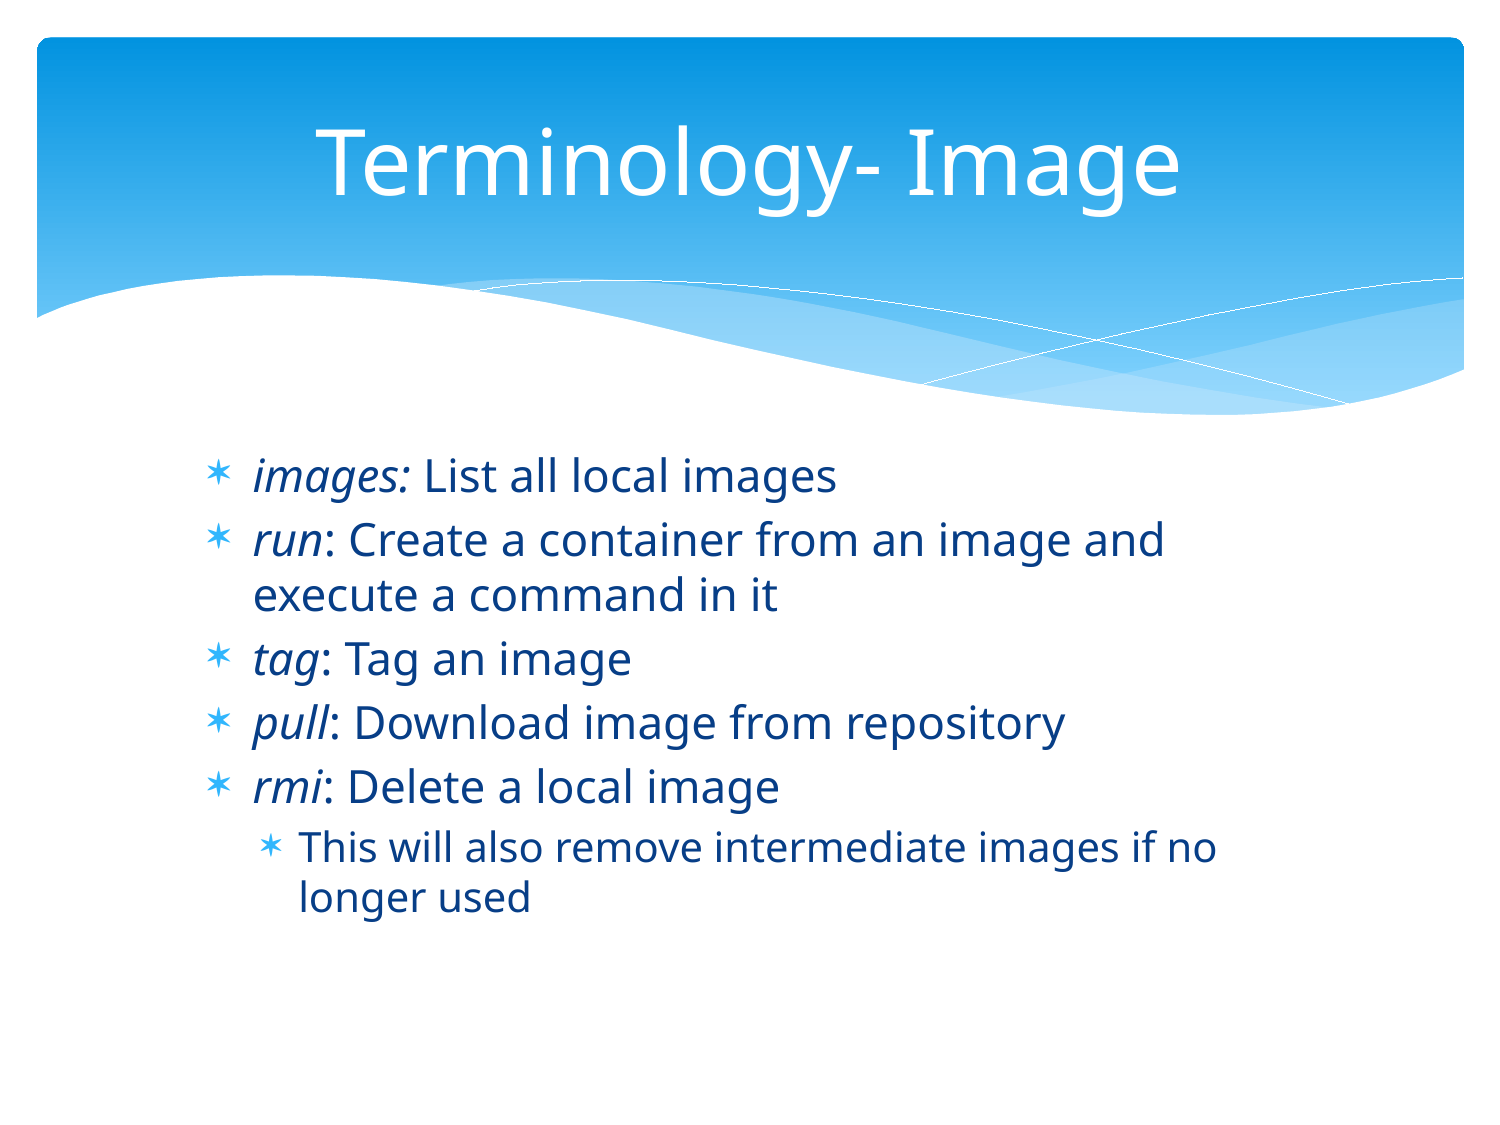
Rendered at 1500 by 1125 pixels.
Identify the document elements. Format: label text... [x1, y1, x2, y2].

list images: List all local images run: Create a container from an image and execute a command in it tag: Tag an image pull: Download image from repository rmi: Delete a local image This will also remove intermediate images if no longer used [143, 438, 1359, 1005]
title Terminology- Image [75, 55, 1425, 261]
